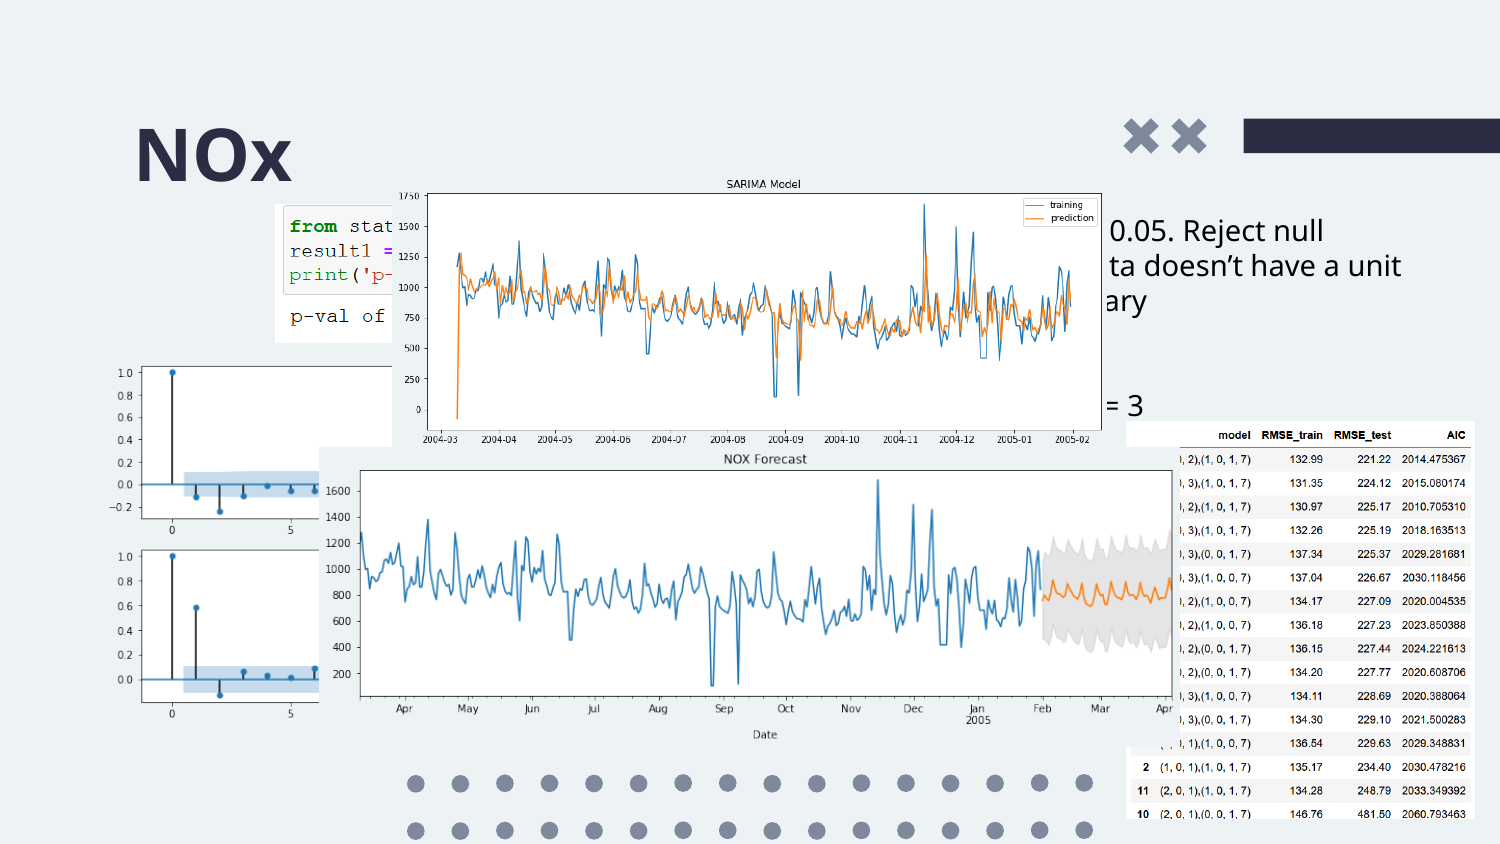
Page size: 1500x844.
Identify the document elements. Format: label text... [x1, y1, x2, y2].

text_box P-val of NOx is 0 < 0.05. Reject null hypothesis that data doesn’t have a unit root and is stationary From ACF: q = 1 or q = 2 or q = 3 From PACF: p = 1 or p = 2 d = 0 (didn’t diff) Seasonality = 7 [1112, 204, 1429, 444]
title NOx [118, 93, 913, 188]
picture [101, 173, 1475, 820]
